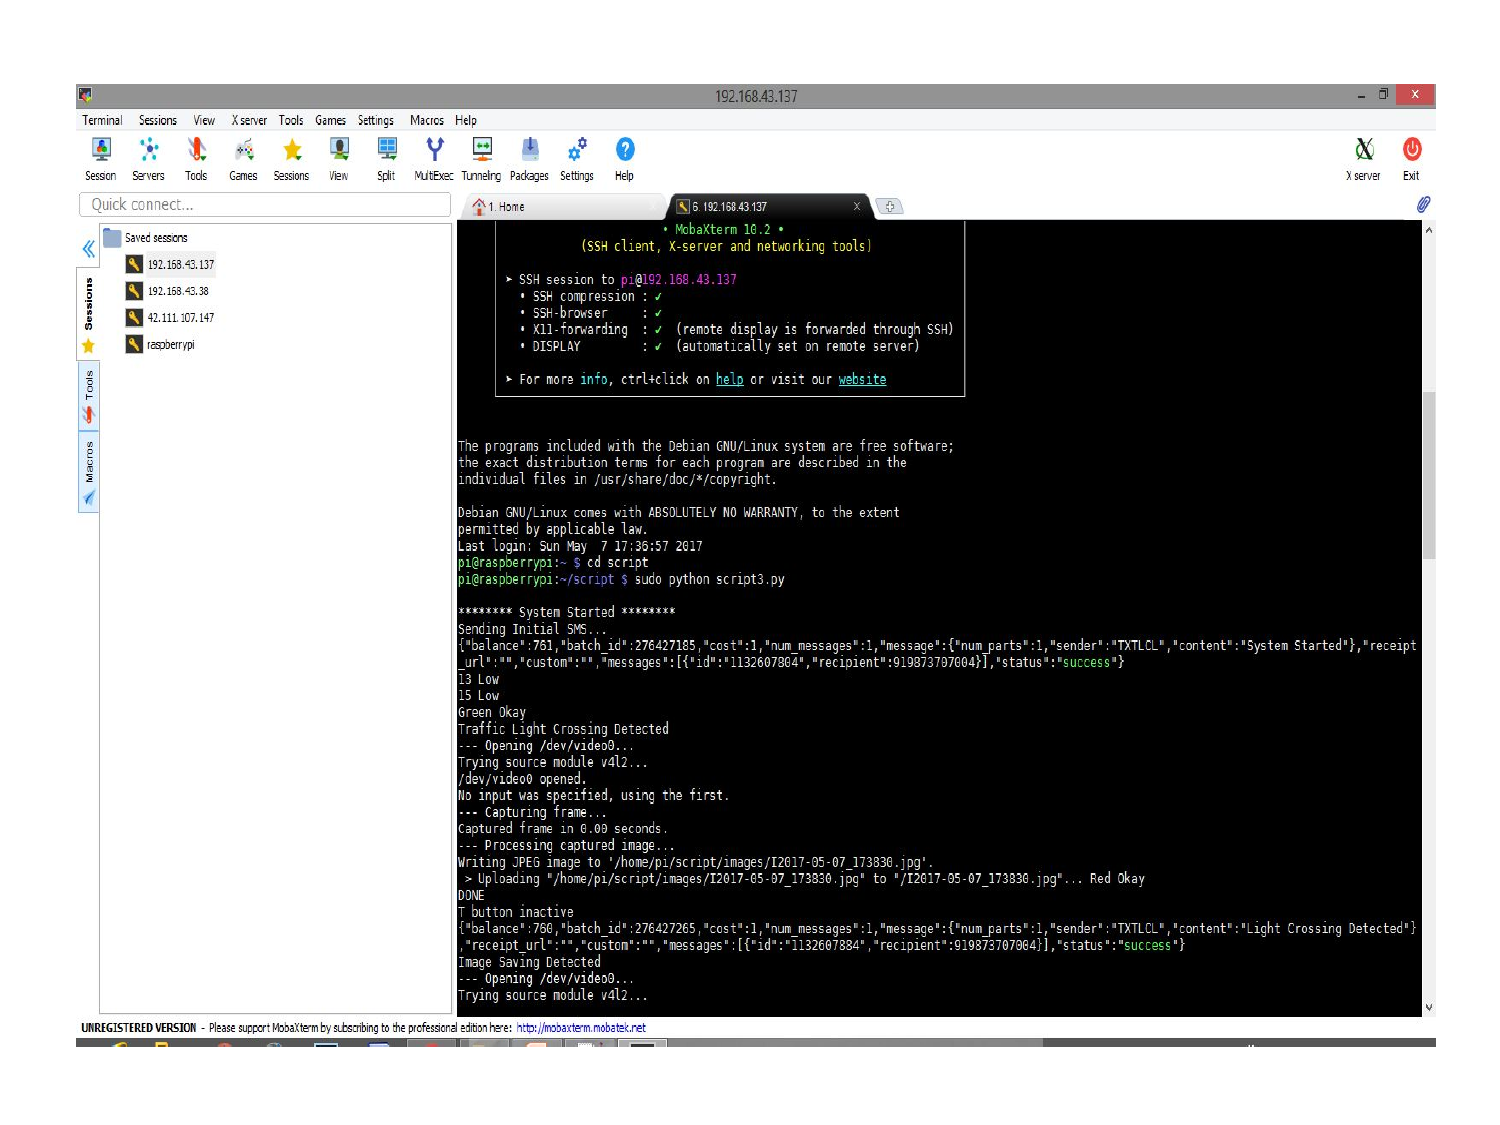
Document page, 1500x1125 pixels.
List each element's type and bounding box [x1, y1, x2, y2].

picture [76, 83, 1436, 1047]
